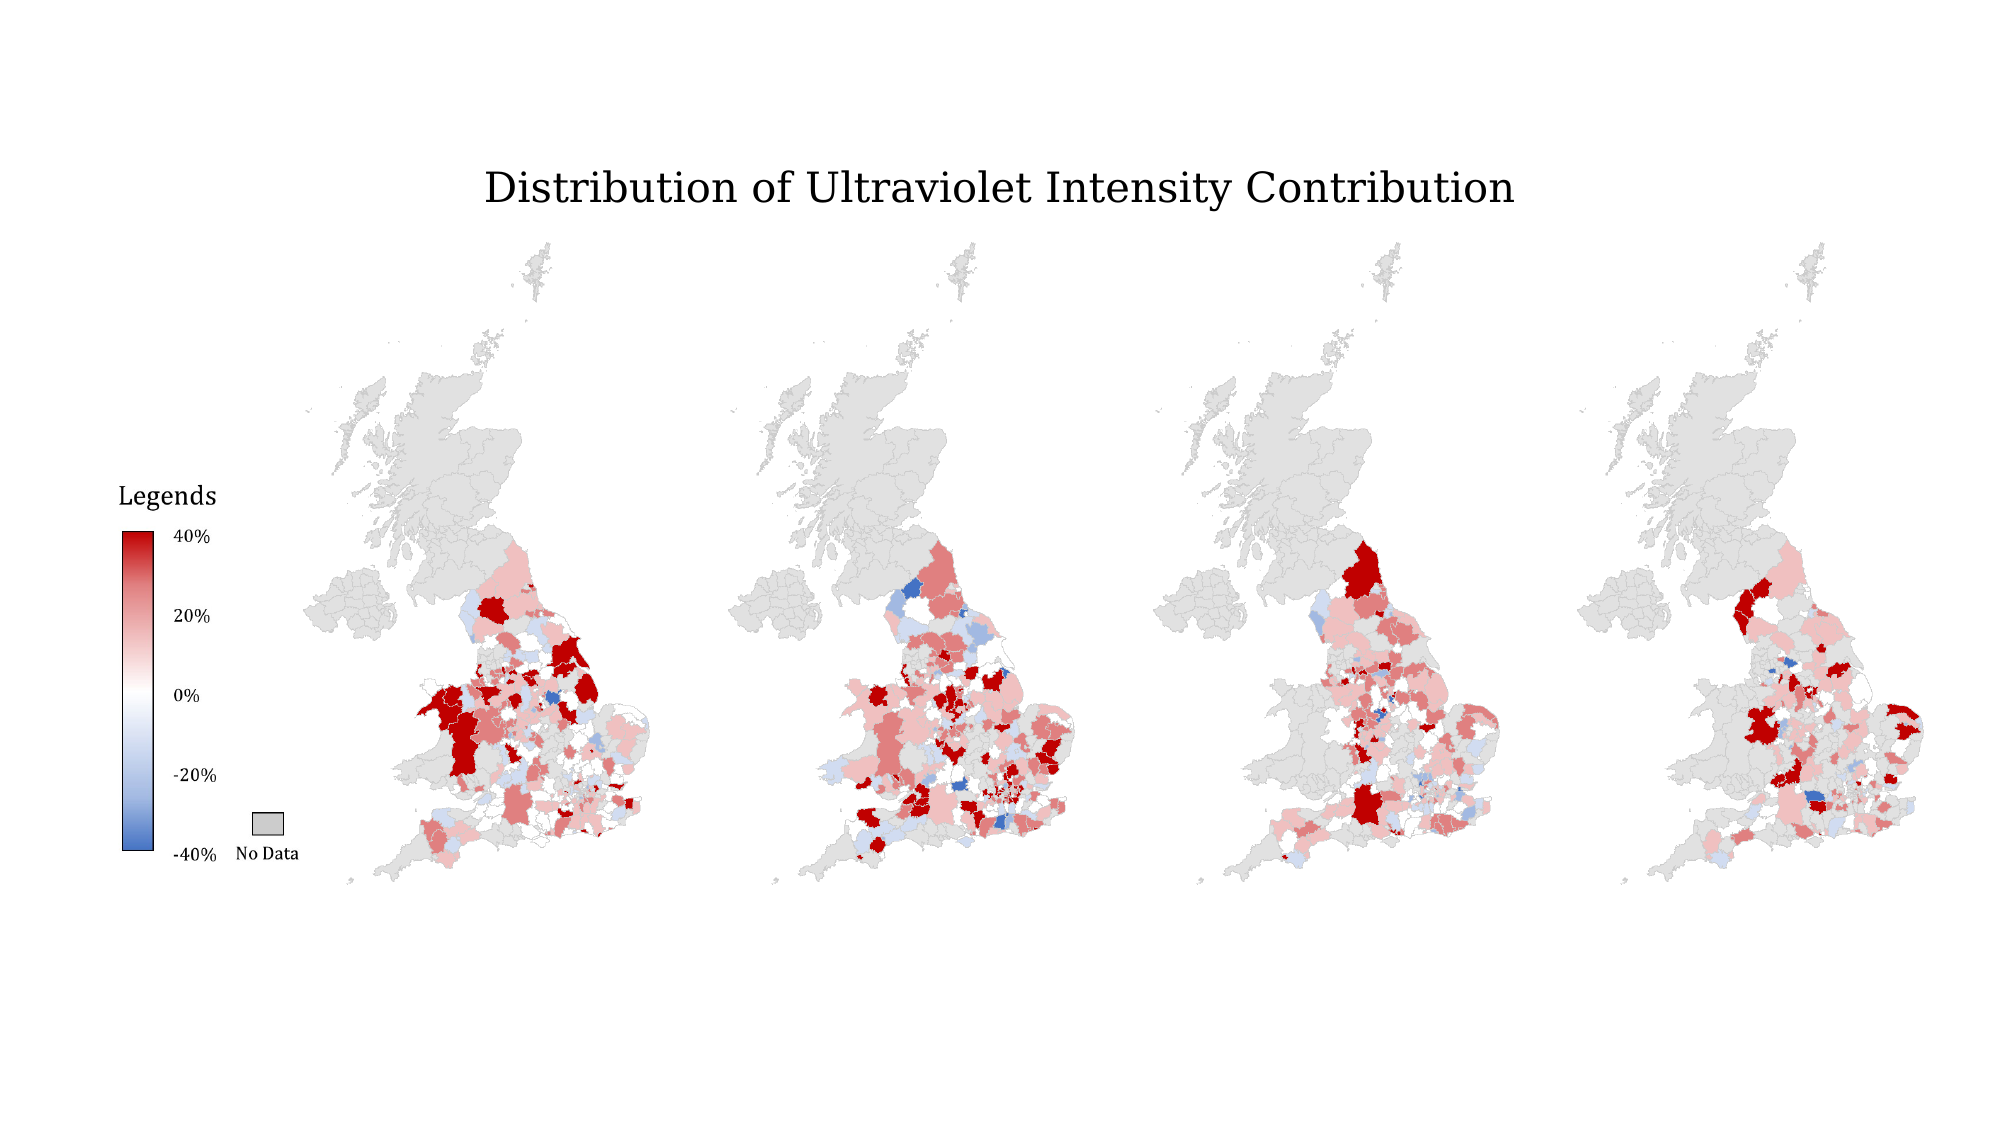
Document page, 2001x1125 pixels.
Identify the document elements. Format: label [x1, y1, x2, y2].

text_box [114, 153, 2000, 916]
